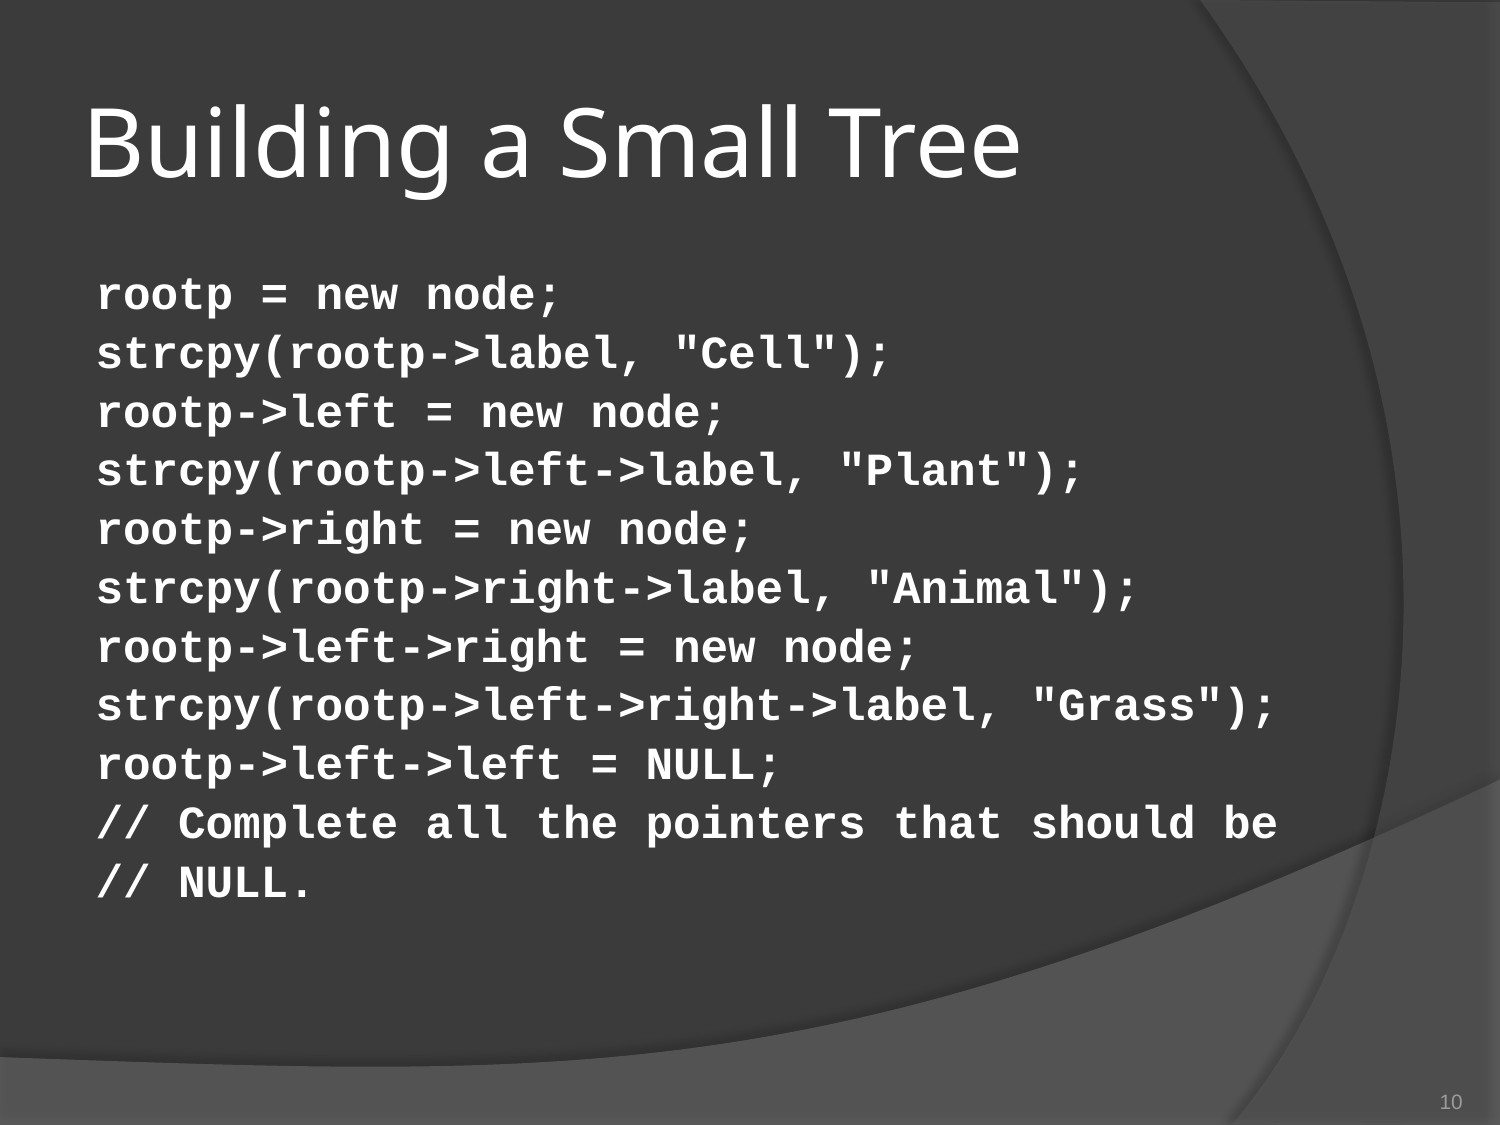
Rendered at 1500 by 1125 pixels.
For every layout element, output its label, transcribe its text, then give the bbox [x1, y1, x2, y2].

slide_number 10 [1337, 1053, 1463, 1114]
title Building a Small Tree [75, 45, 1300, 233]
list rootp = new node; strcpy(rootp->label, "Cell"); rootp->left = new node; strcpy(rootp->left->label, "Plant"); rootp->right = new node; strcpy(rootp->right->label, "Animal"); rootp->left->right = new node; strcpy(rootp->left->right->label, "Grass"); rootp->left->left = NULL; // Complete all the pointers that should be // NULL. [75, 262, 1300, 1005]
